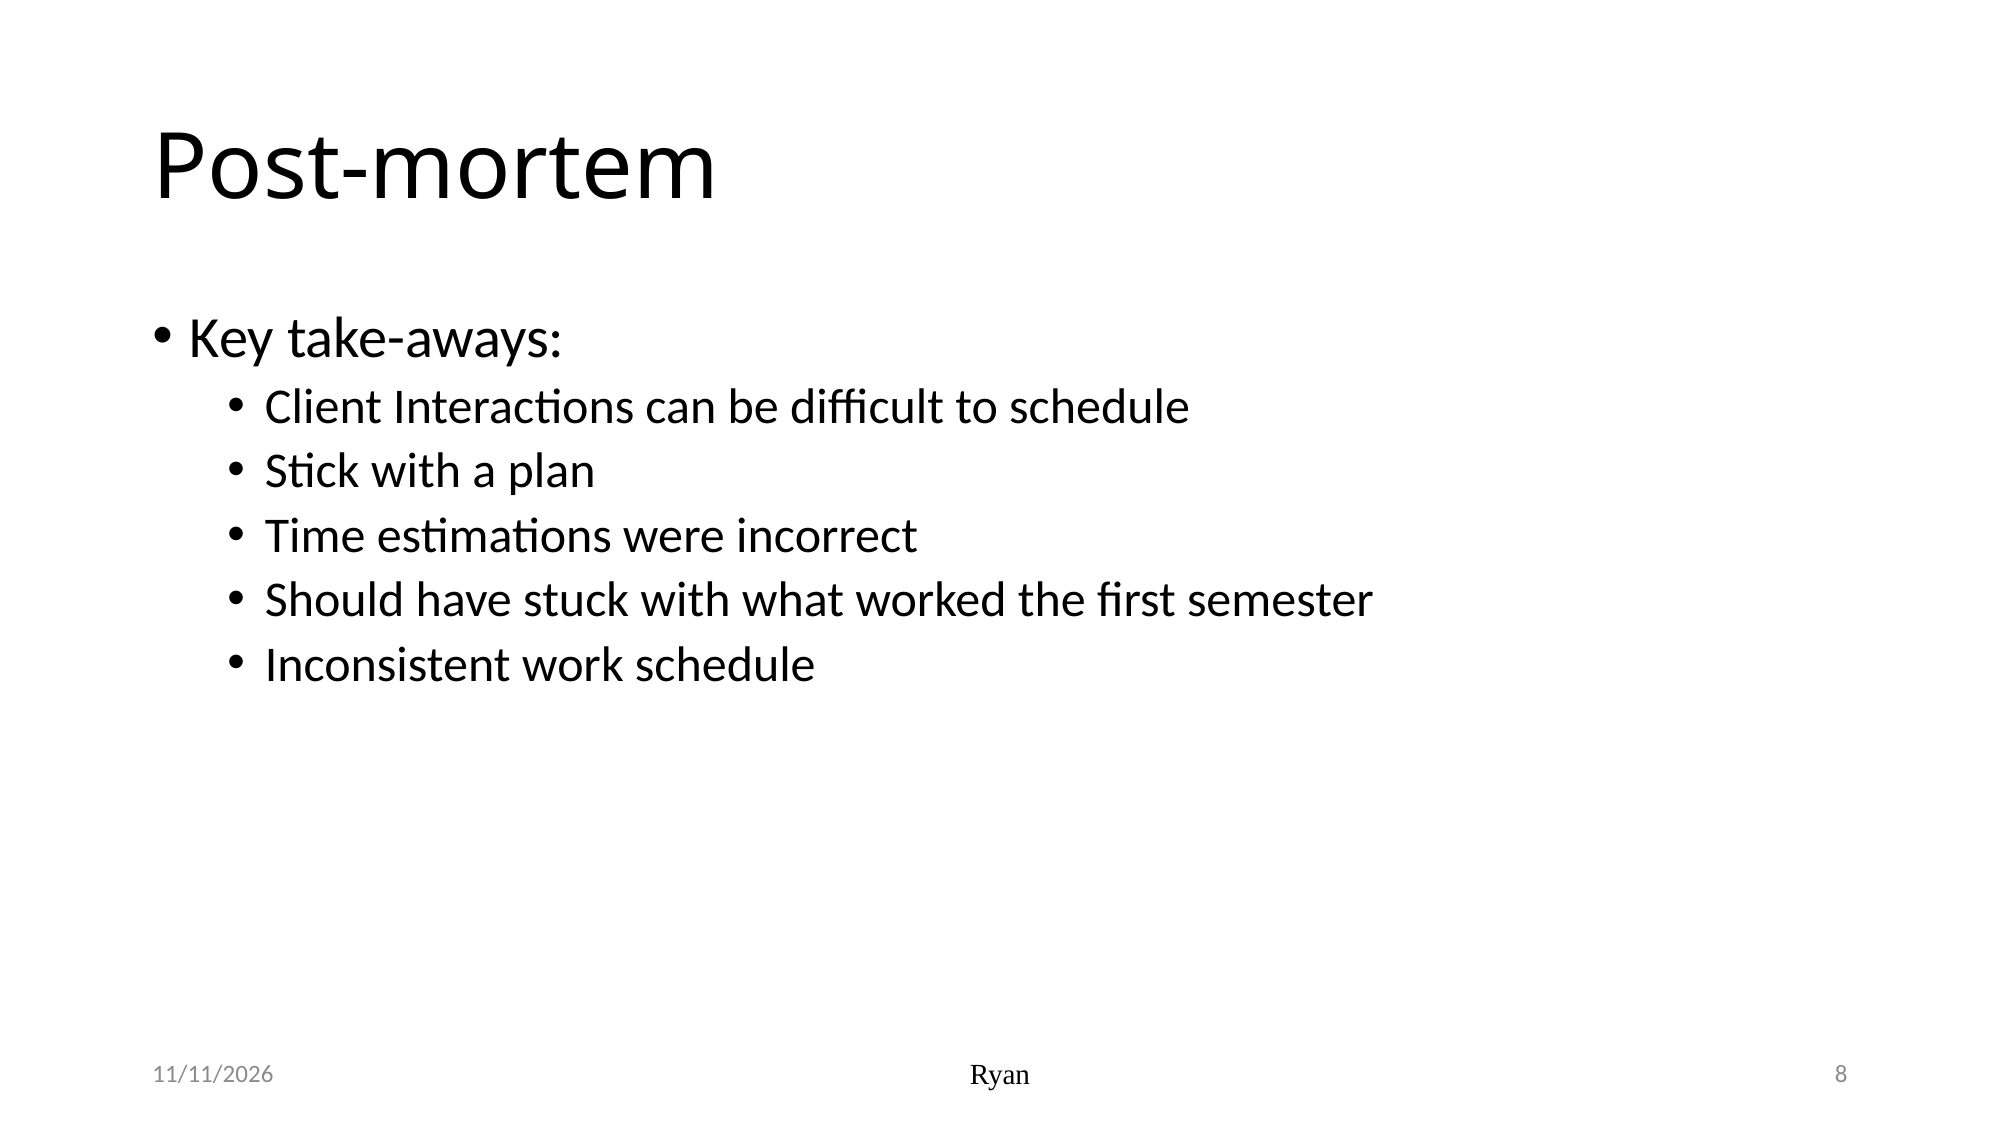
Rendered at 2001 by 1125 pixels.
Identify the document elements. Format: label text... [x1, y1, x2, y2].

footer Ryan [662, 1042, 1338, 1103]
title Post-mortem [137, 59, 1863, 278]
slide_number 8 [1412, 1042, 1863, 1103]
list Key take-aways: Client Interactions can be difficult to schedule Stick with a plan Time estimations were incorrect Should have stuck with what worked the first semester Inconsistent work schedule [137, 299, 1863, 1014]
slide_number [137, 1042, 588, 1103]
